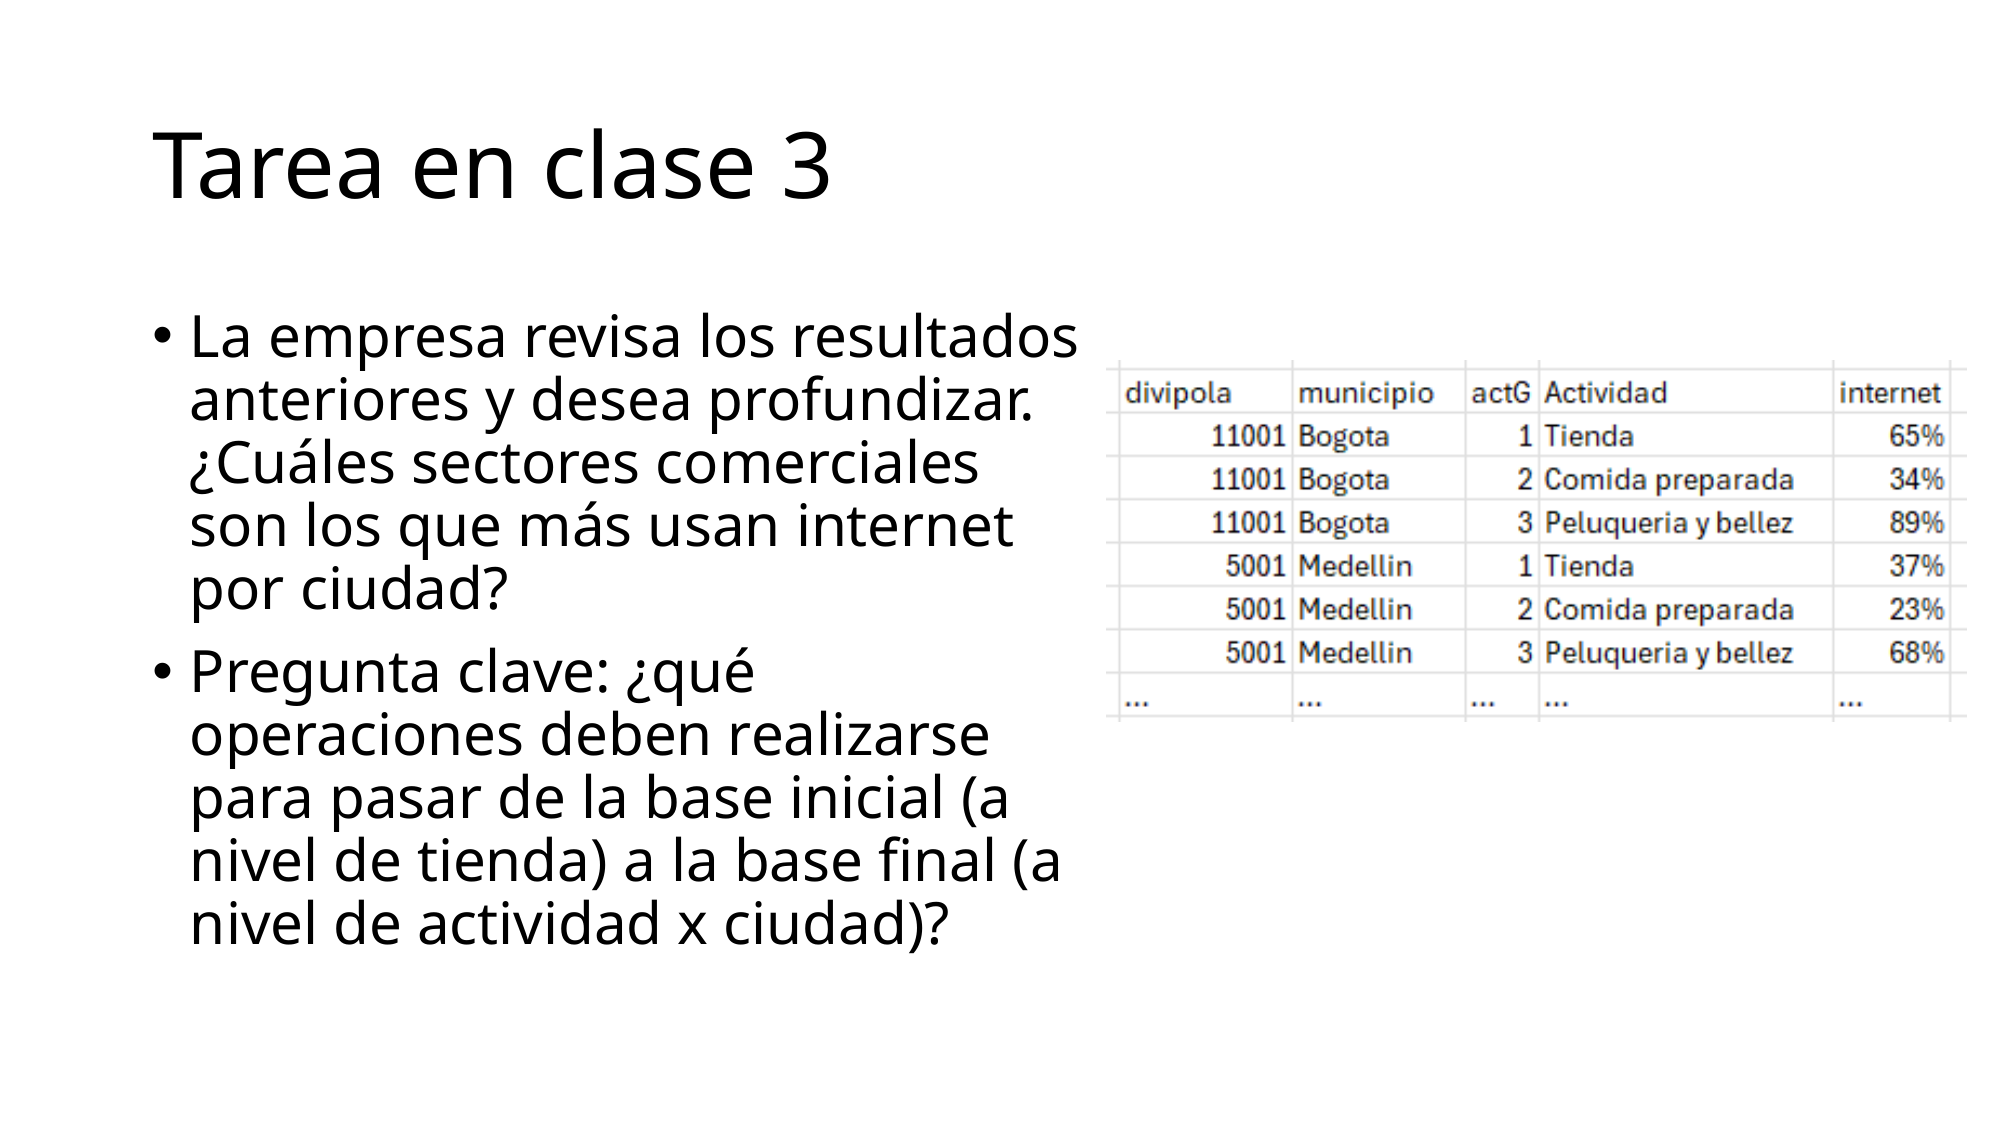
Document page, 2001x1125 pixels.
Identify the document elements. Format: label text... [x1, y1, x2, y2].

list La empresa revisa los resultados anteriores y desea profundizar. ¿Cuáles sectores comerciales son los que más usan internet por ciudad? Pregunta clave: ¿qué operaciones deben realizarse para pasar de la base inicial (a nivel de tienda) a la base final (a nivel de actividad x ciudad)? [137, 299, 1099, 1014]
title Tarea en clase 3 [137, 59, 1863, 278]
picture [1105, 360, 1968, 723]
